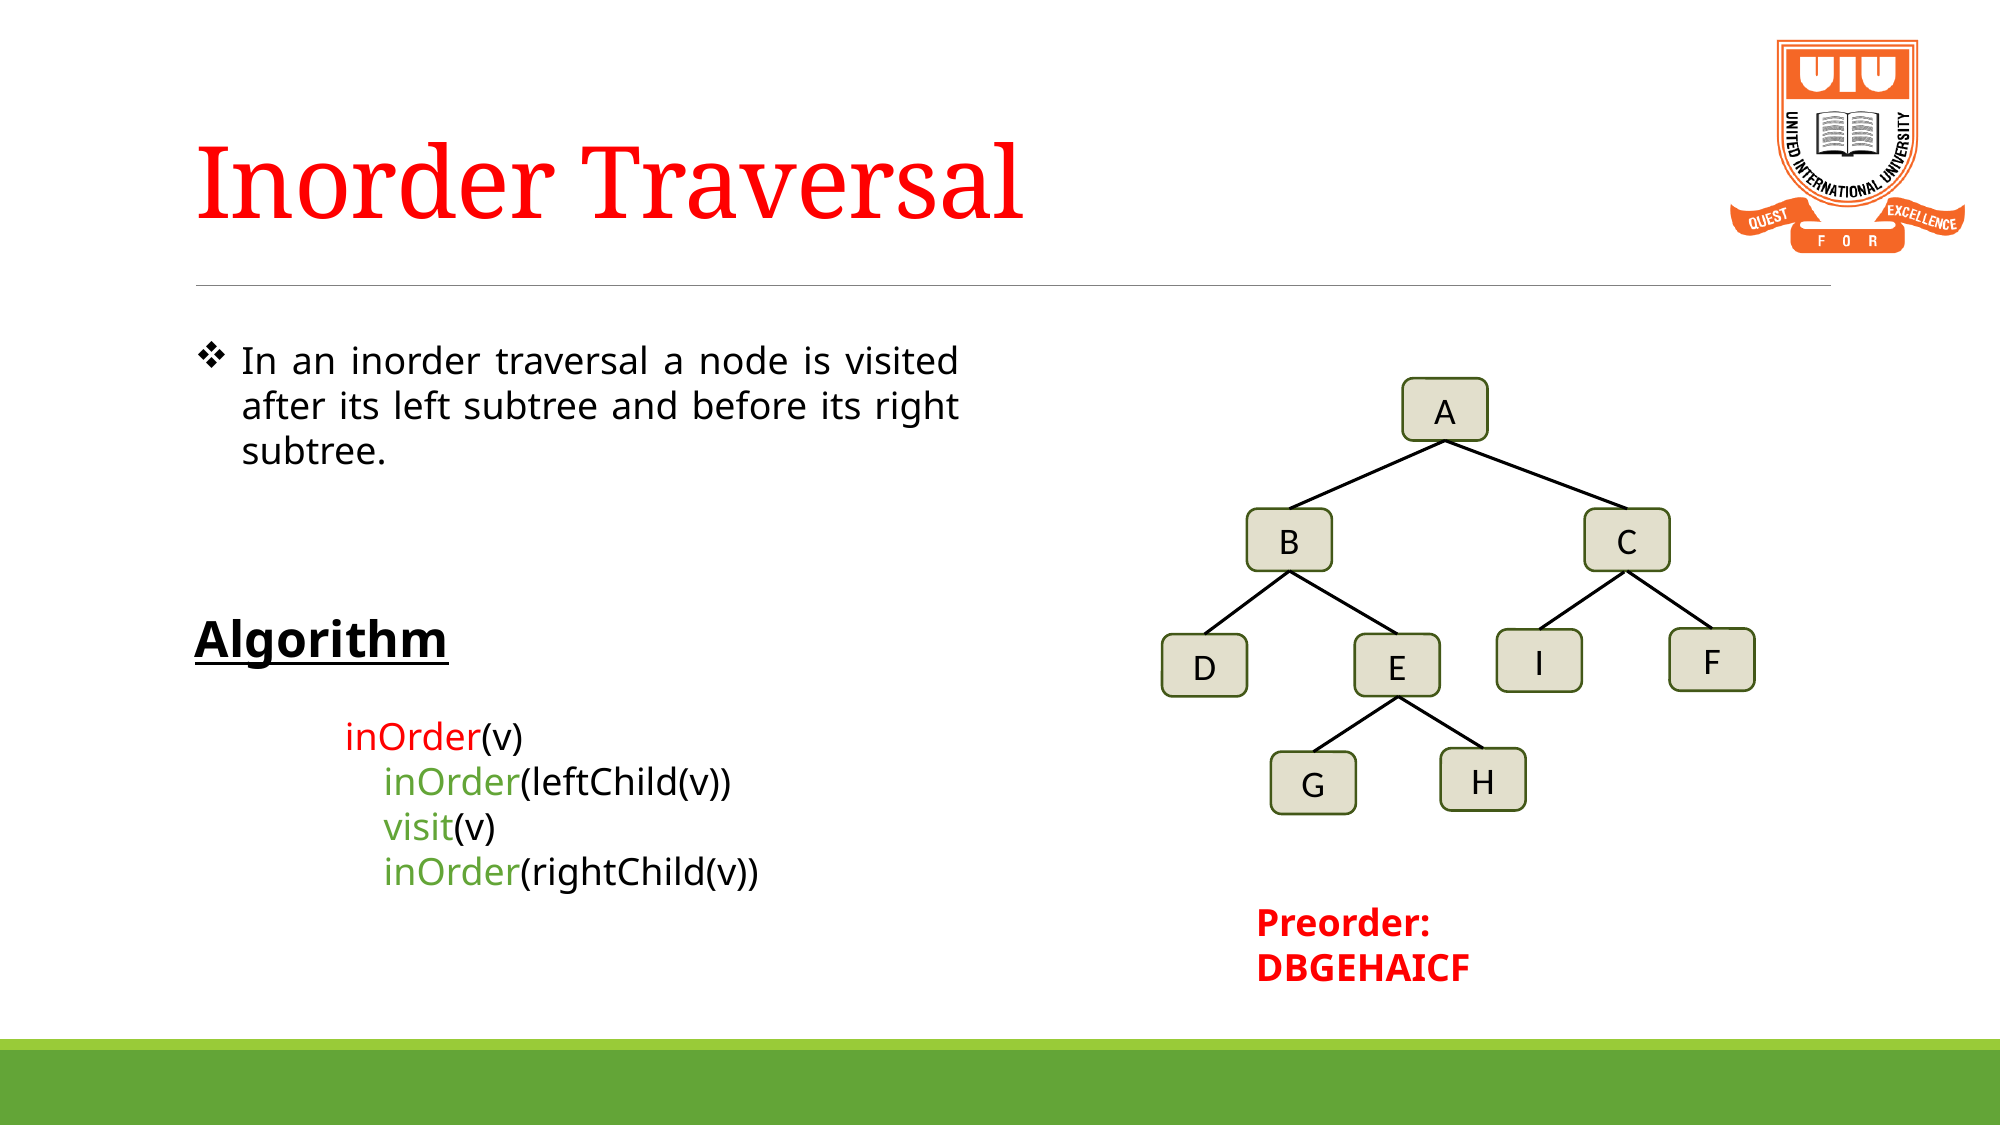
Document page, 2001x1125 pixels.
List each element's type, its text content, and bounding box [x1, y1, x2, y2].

text_box D [1160, 632, 1249, 698]
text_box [1288, 570, 1398, 635]
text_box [1629, 570, 1713, 629]
text_box Preorder: DBGEHAICF [1241, 891, 1639, 997]
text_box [1405, 695, 1484, 749]
text_box H [1439, 746, 1527, 812]
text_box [1204, 570, 1288, 635]
text_box Algorithm inOrder(v) inOrder(leftChild(v)) visit(v) inOrder(rightChild(v)) [179, 600, 975, 901]
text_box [1312, 695, 1399, 753]
picture [1705, 39, 1986, 255]
text_box In an inorder traversal a node is visited after its left subtree and before its right subtree. [179, 329, 975, 480]
text_box B [1245, 507, 1334, 567]
text_box I [1495, 627, 1584, 693]
text_box G [1269, 750, 1358, 816]
title Inorder Traversal [180, 8, 1830, 247]
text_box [1538, 571, 1625, 630]
text_box F [1668, 627, 1756, 693]
text_box E [1353, 632, 1442, 693]
text_box C [1583, 507, 1671, 568]
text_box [1288, 440, 1443, 510]
text_box A [1401, 376, 1489, 437]
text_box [1444, 440, 1628, 510]
